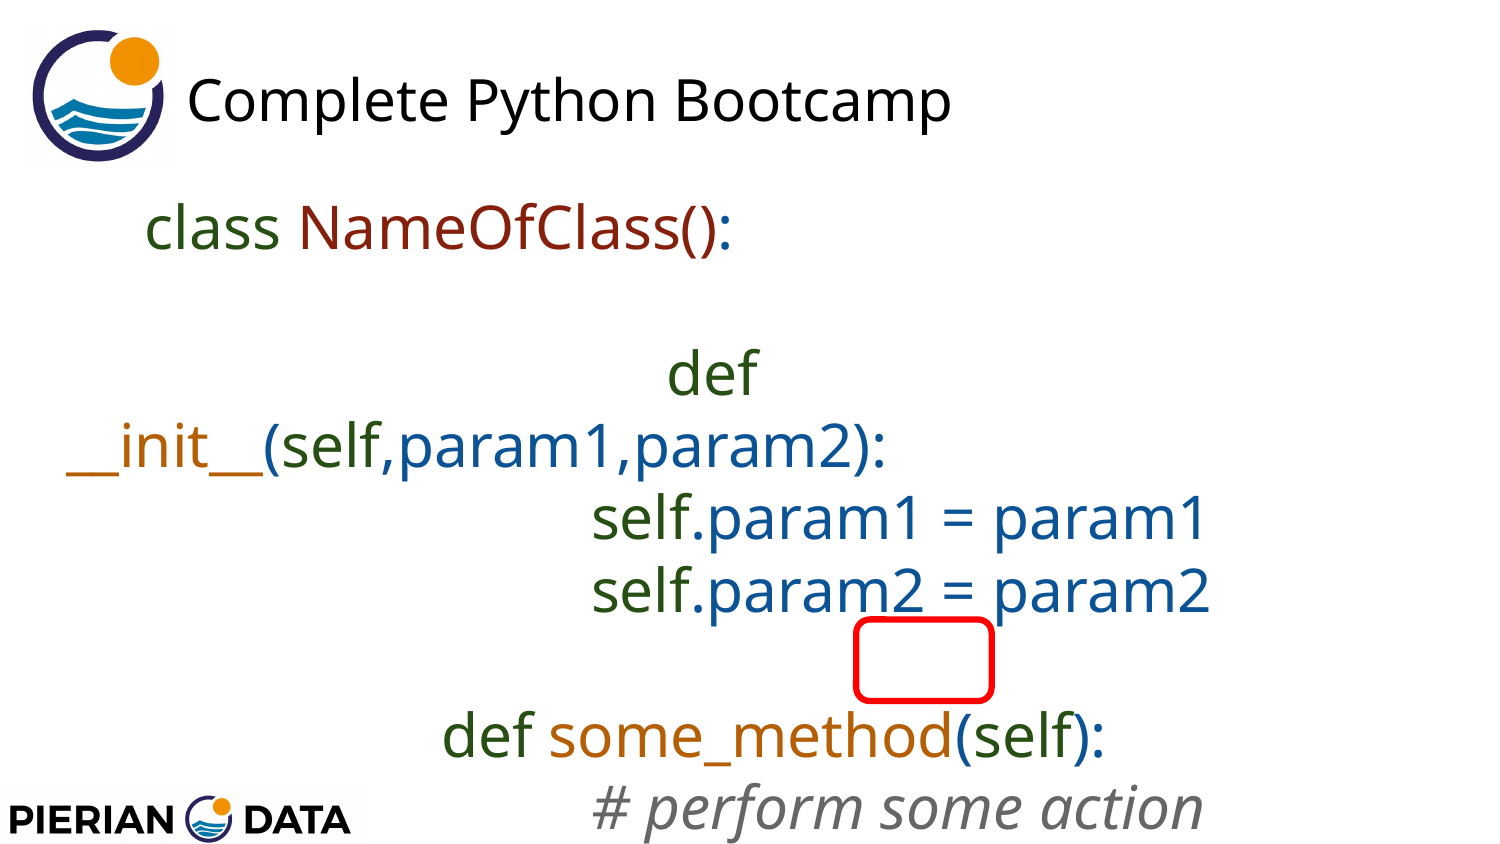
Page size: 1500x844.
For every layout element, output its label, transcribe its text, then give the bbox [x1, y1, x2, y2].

list class NameOfClass(): def __init__(self,param1,param2): self.param1 = param1 self.param2 = param2 def some_method(self): # perform some action print(self.param1) [51, 174, 1500, 736]
picture [0, 787, 368, 844]
title Complete Python Bootcamp [176, 48, 1449, 143]
picture [24, 24, 172, 167]
text_box [856, 619, 992, 702]
